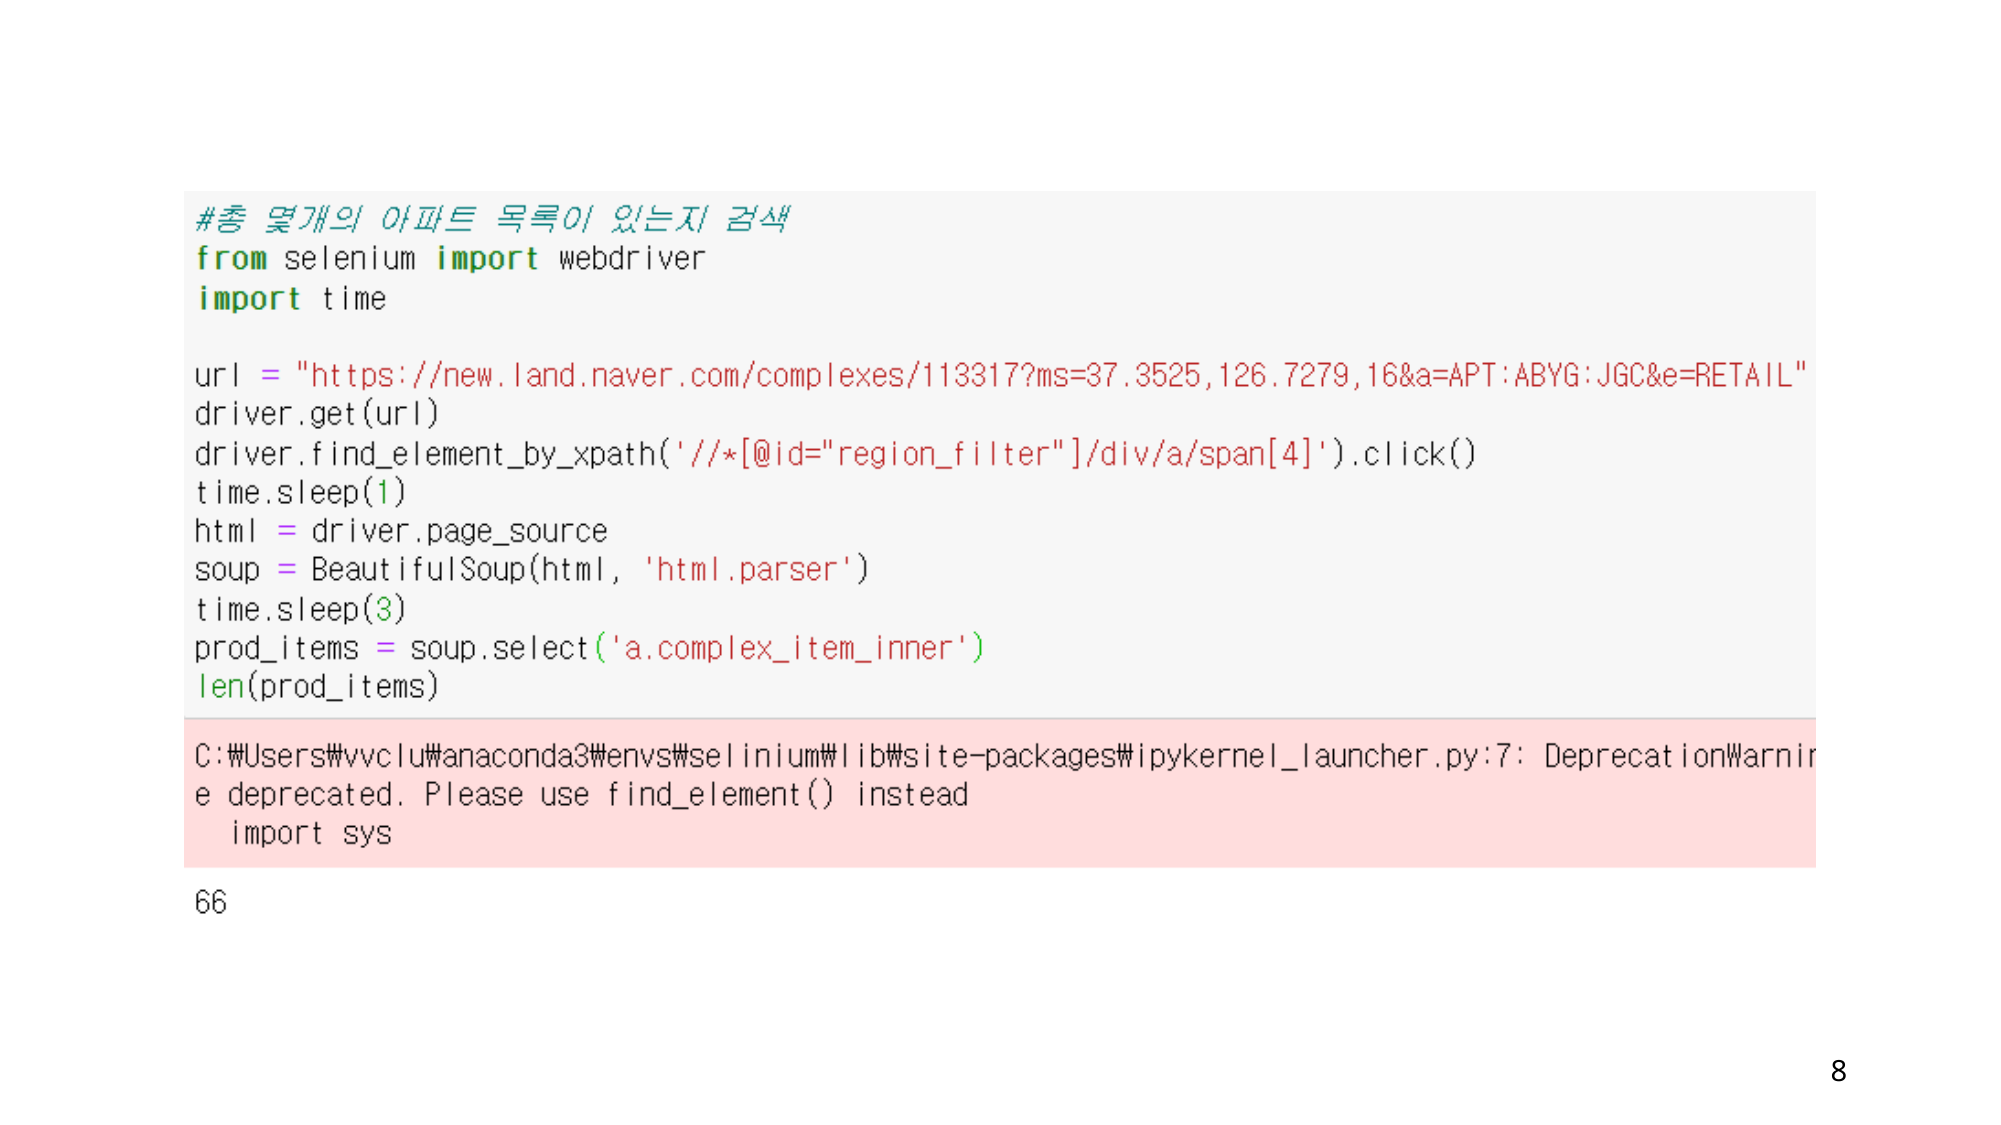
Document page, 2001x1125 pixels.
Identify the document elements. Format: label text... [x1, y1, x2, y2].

slide_number 8 [1412, 1042, 1863, 1103]
picture [184, 191, 1816, 934]
